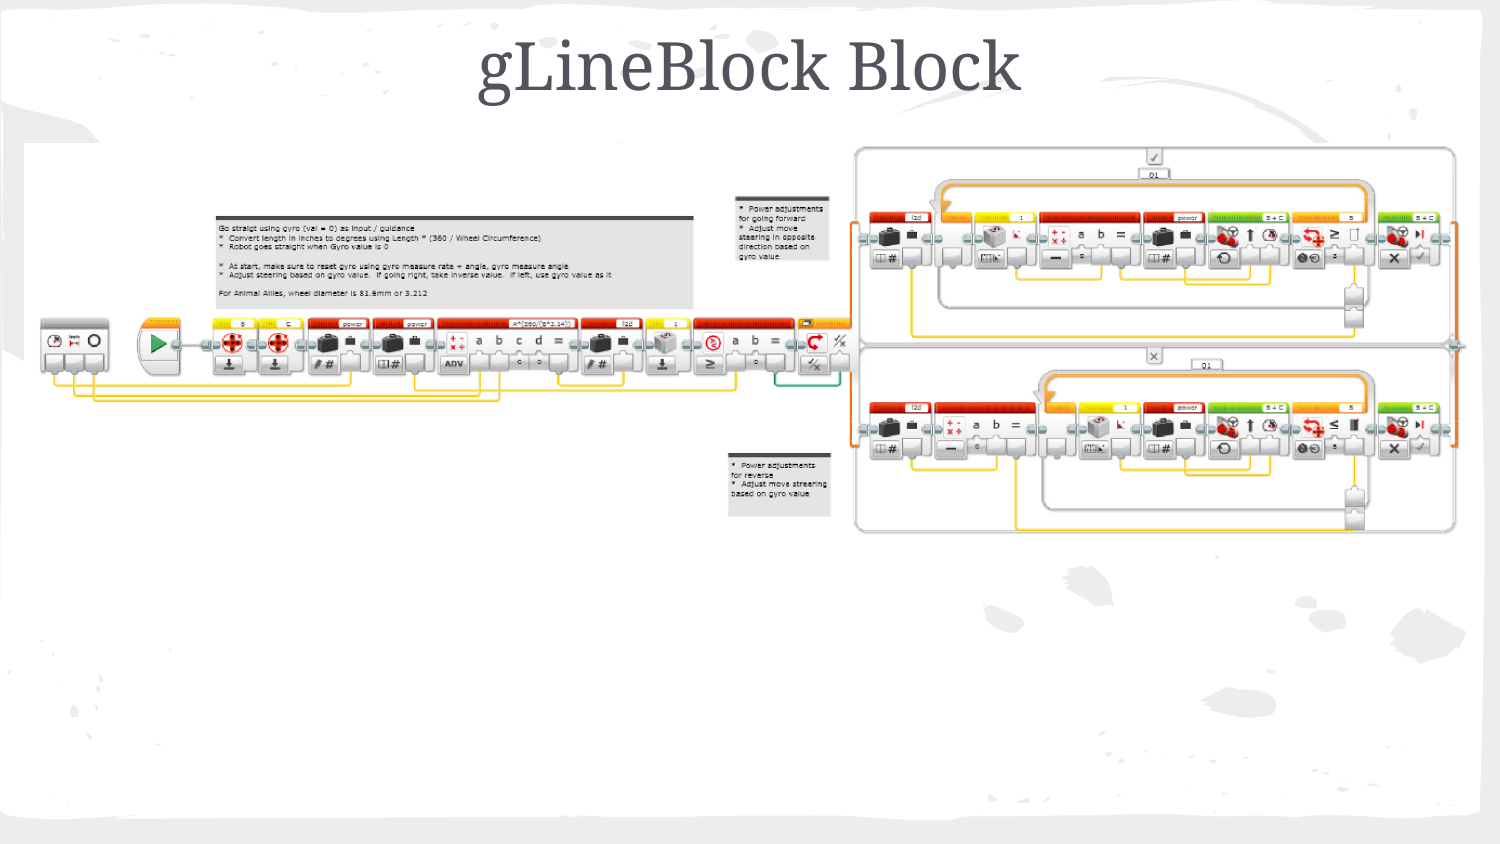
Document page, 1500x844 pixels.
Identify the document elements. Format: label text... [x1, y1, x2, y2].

title gLineBlock Block [75, 25, 1425, 119]
picture [24, 143, 1476, 547]
